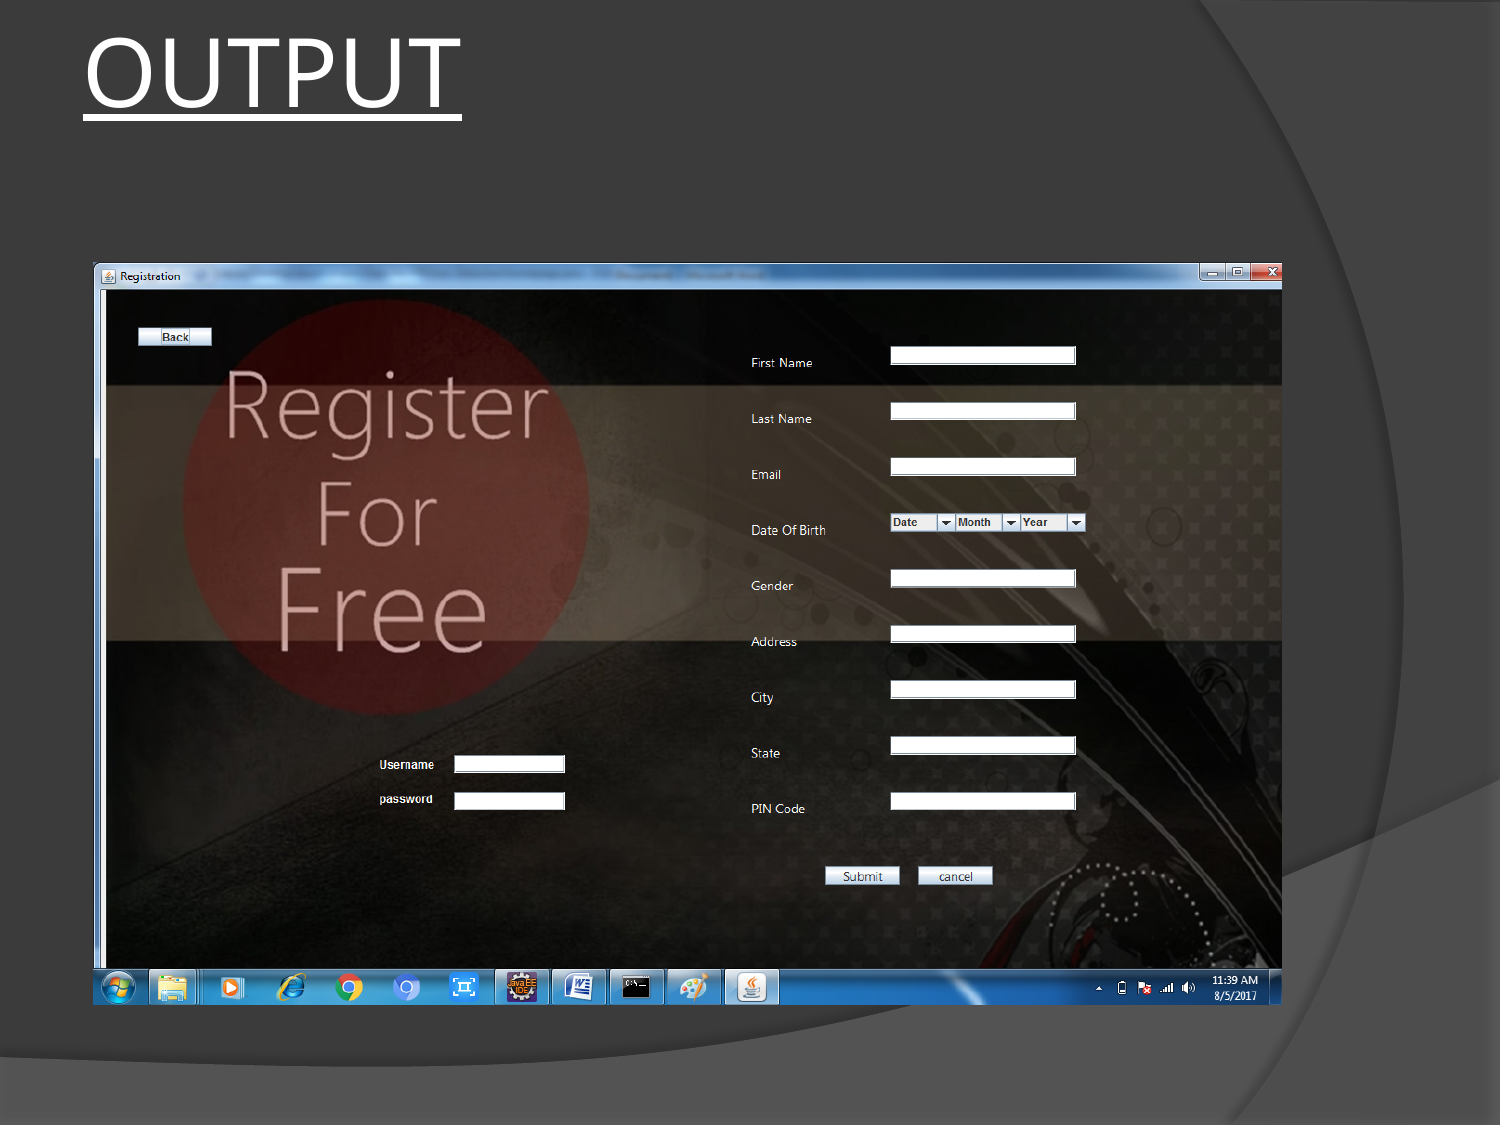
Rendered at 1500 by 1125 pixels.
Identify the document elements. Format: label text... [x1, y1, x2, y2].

title OUTPUT [75, 0, 1425, 138]
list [93, 262, 1282, 1006]
